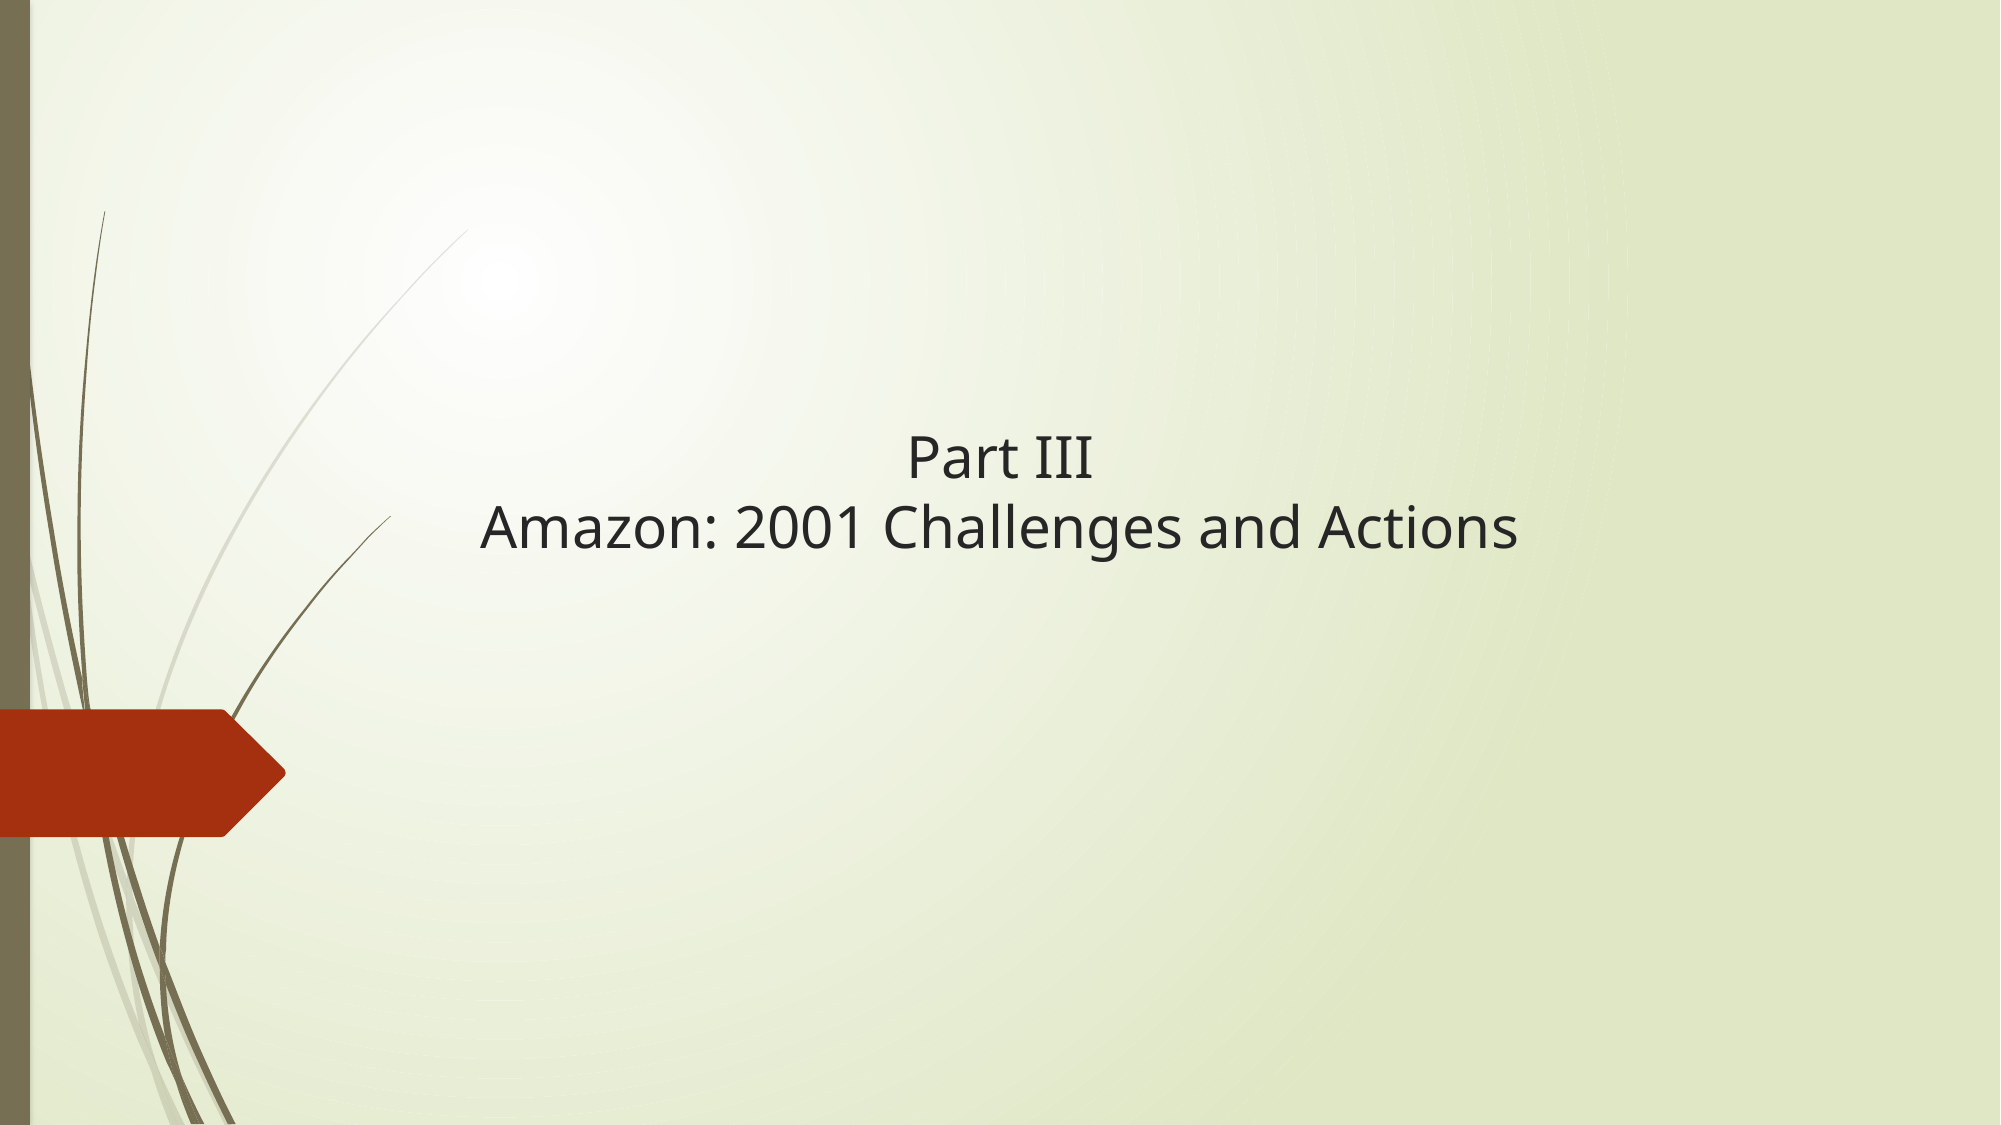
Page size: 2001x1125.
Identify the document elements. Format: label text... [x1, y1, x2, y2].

title Part III Amazon: 2001 Challenges and Actions [129, 412, 1871, 784]
